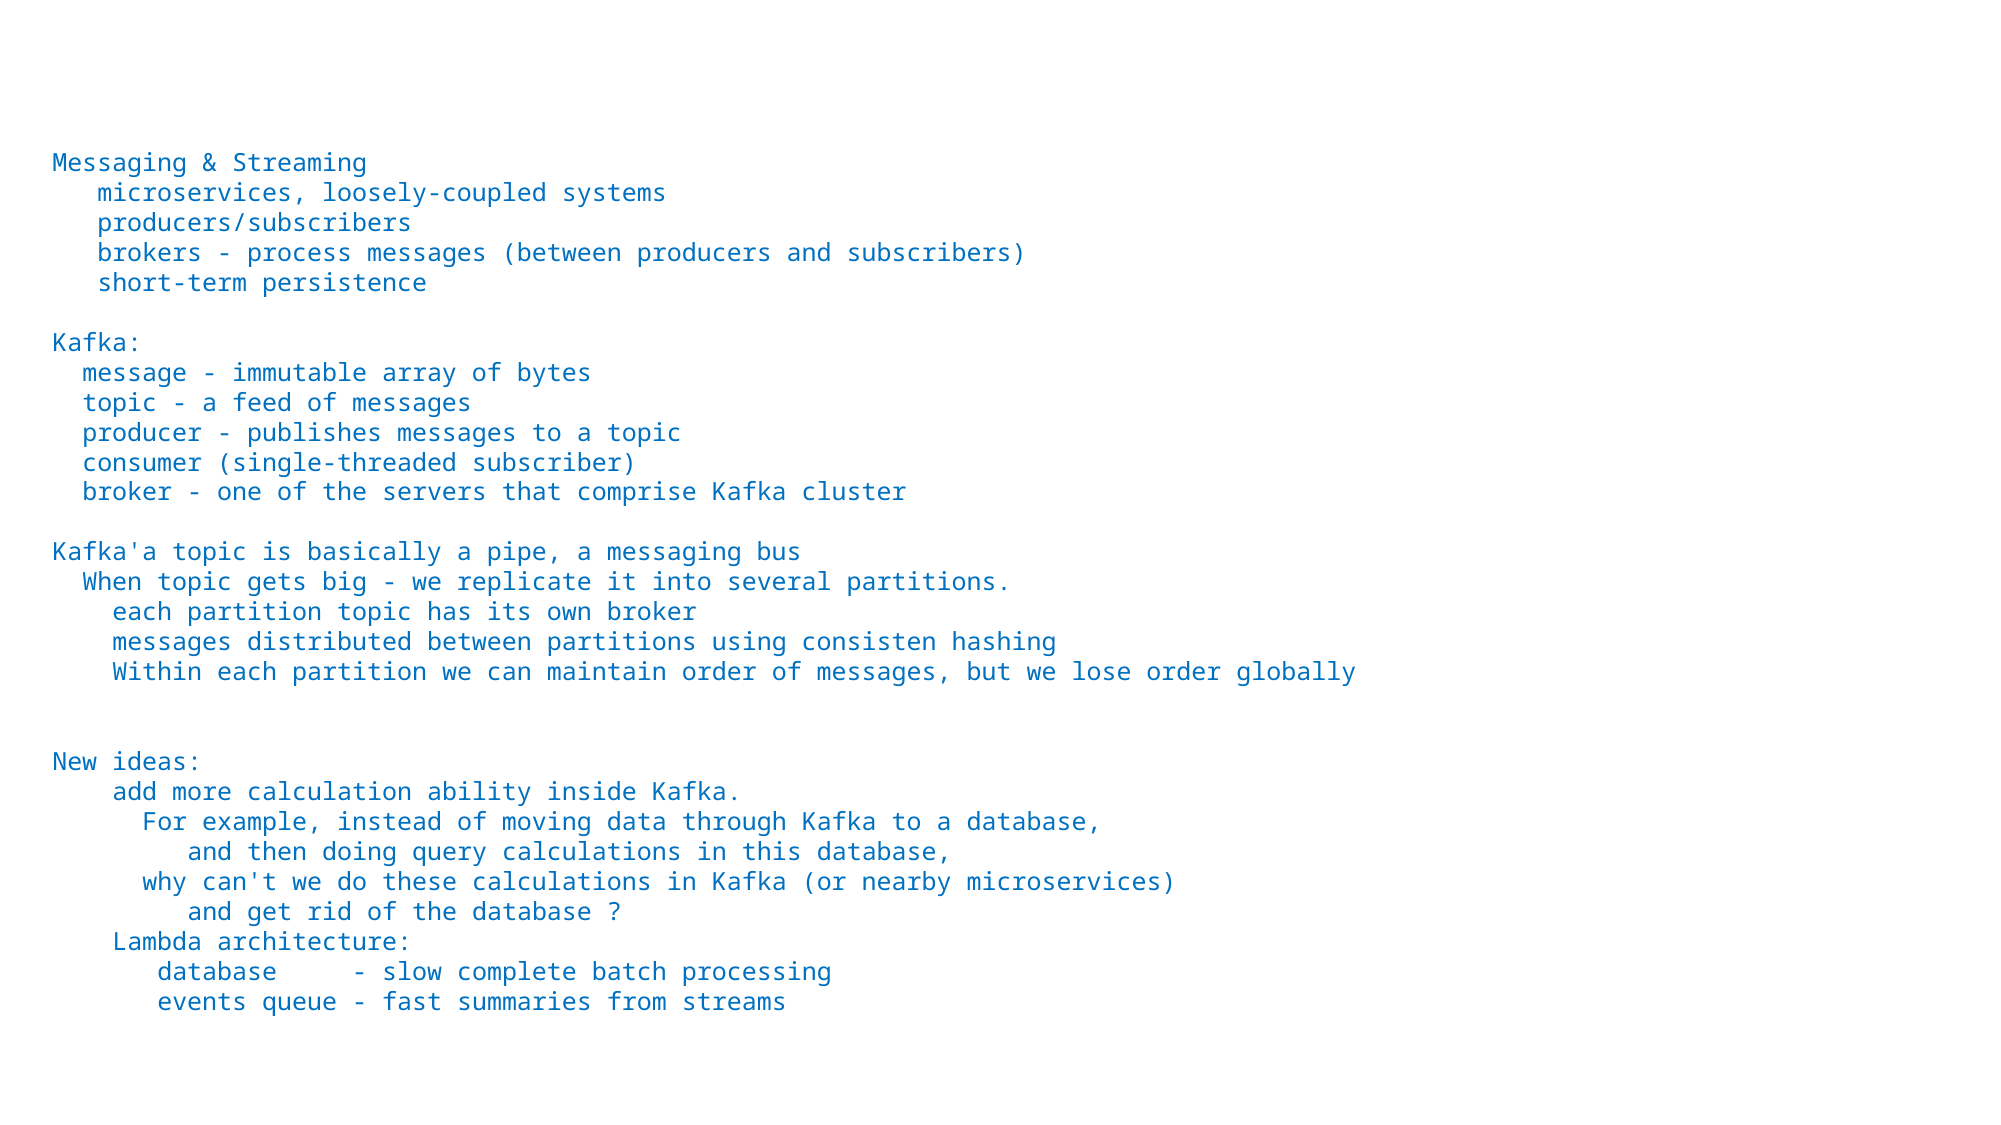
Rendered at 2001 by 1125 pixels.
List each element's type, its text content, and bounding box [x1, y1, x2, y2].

text_box Messaging & Streaming microservices, loosely-coupled systems producers/subscribers brokers - process messages (between producers and subscribers) short-term persistence Kafka: message - immutable array of bytes topic - a feed of messages producer - publishes messages to a topic consumer (single-threaded subscriber) broker - one of the servers that comprise Kafka cluster Kafka'a topic is basically a pipe, a messaging bus When topic gets big - we replicate it into several partitions. each partition topic has its own broker messages distributed between partitions using consisten hashing Within each partition we can maintain order of messages, but we lose order globally New ideas: add more calculation ability inside Kafka. For example, instead of moving data through Kafka to a database, and then doing query calculations in this database, why can't we do these calculations in Kafka (or nearby microservices) and get rid of the database ? Lambda architecture: database - slow complete batch processing events queue - fast summaries from streams [37, 139, 1420, 1053]
